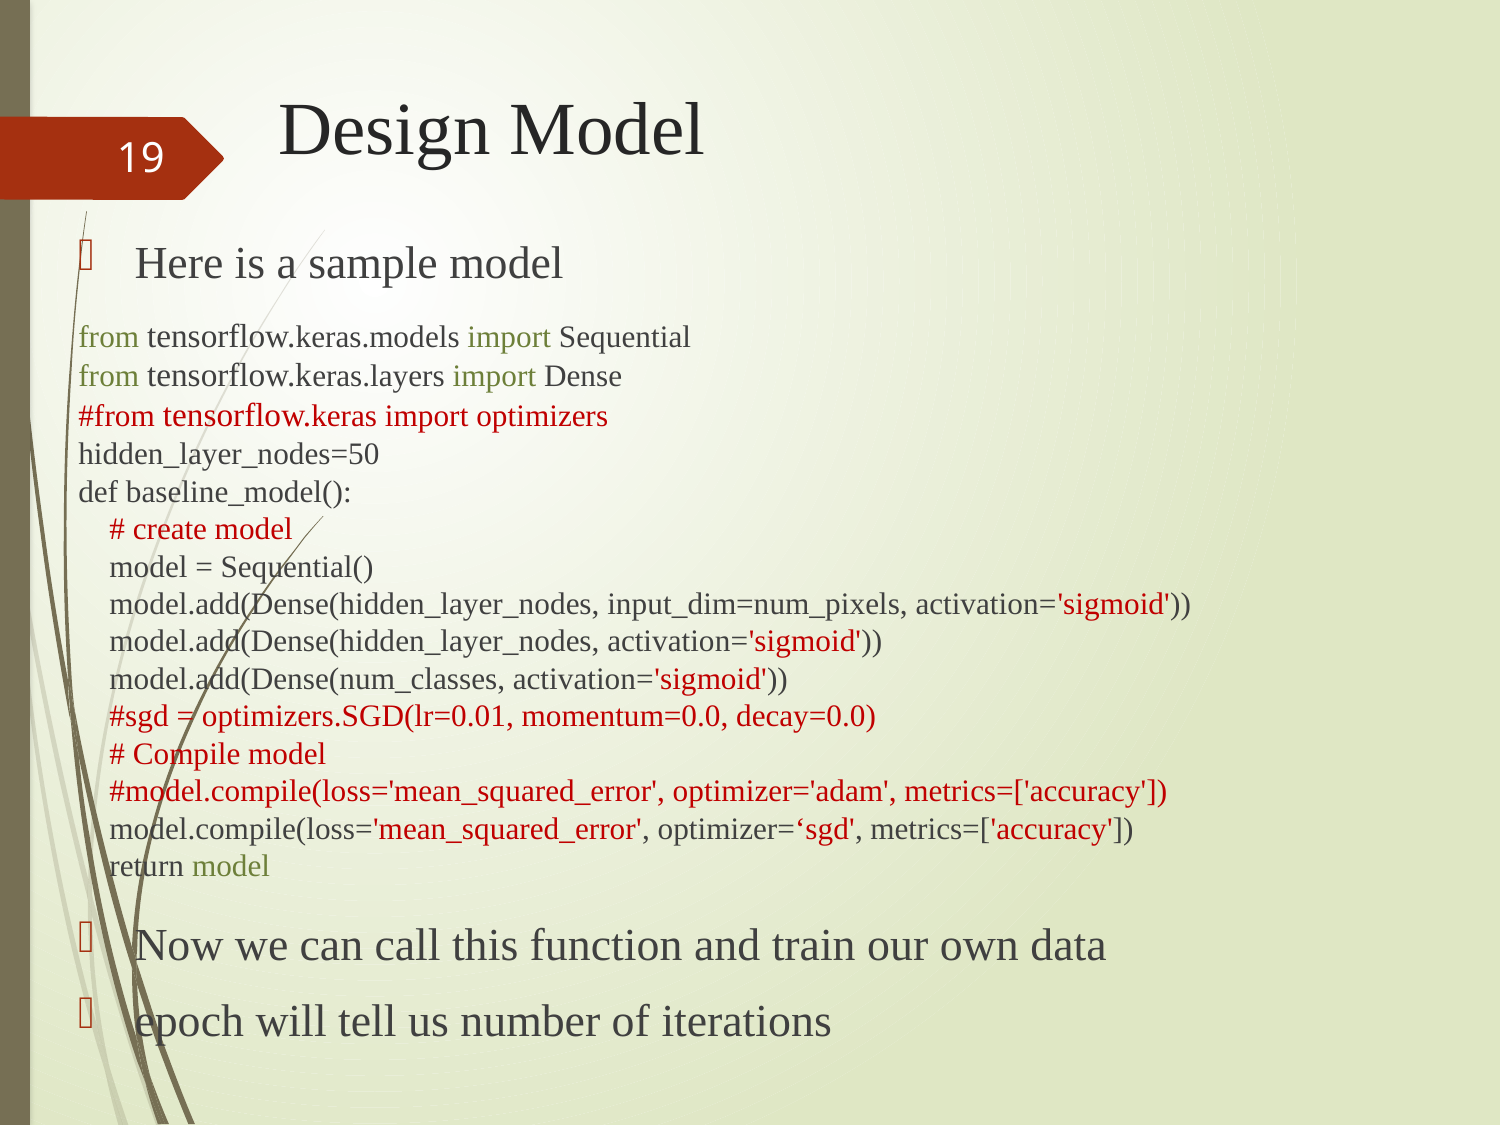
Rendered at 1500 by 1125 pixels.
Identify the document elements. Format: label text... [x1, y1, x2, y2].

text_box Here is a sample model Now we can call this function and train our own data epoch will tell us number of iterations [63, 224, 1425, 306]
text_box Here is a sample model Now we can call this function and train our own data epoch will tell us number of iterations [63, 925, 1425, 1088]
title Design Model [263, 71, 1345, 207]
slide_number 19 [83, 129, 180, 190]
text_box from tensorflow.keras.models import Sequential from tensorflow.keras.layers import Dense #from tensorflow.keras import optimizers hidden_layer_nodes=50 def baseline_model(): # create model model = Sequential() model.add(Dense(hidden_layer_nodes, input_dim=num_pixels, activation='sigmoid')) model.add(Dense(hidden_layer_nodes, activation='sigmoid')) model.add(Dense(num_classes, activation='sigmoid')) #sgd = optimizers.SGD(lr=0.01, momentum=0.0, decay=0.0) # Compile model #model.compile(loss='mean_squared_error', optimizer='adam', metrics=['accuracy']) model.compile(loss='mean_squared_error', optimizer=‘sgd', metrics=['accuracy']) return model [63, 306, 1463, 925]
